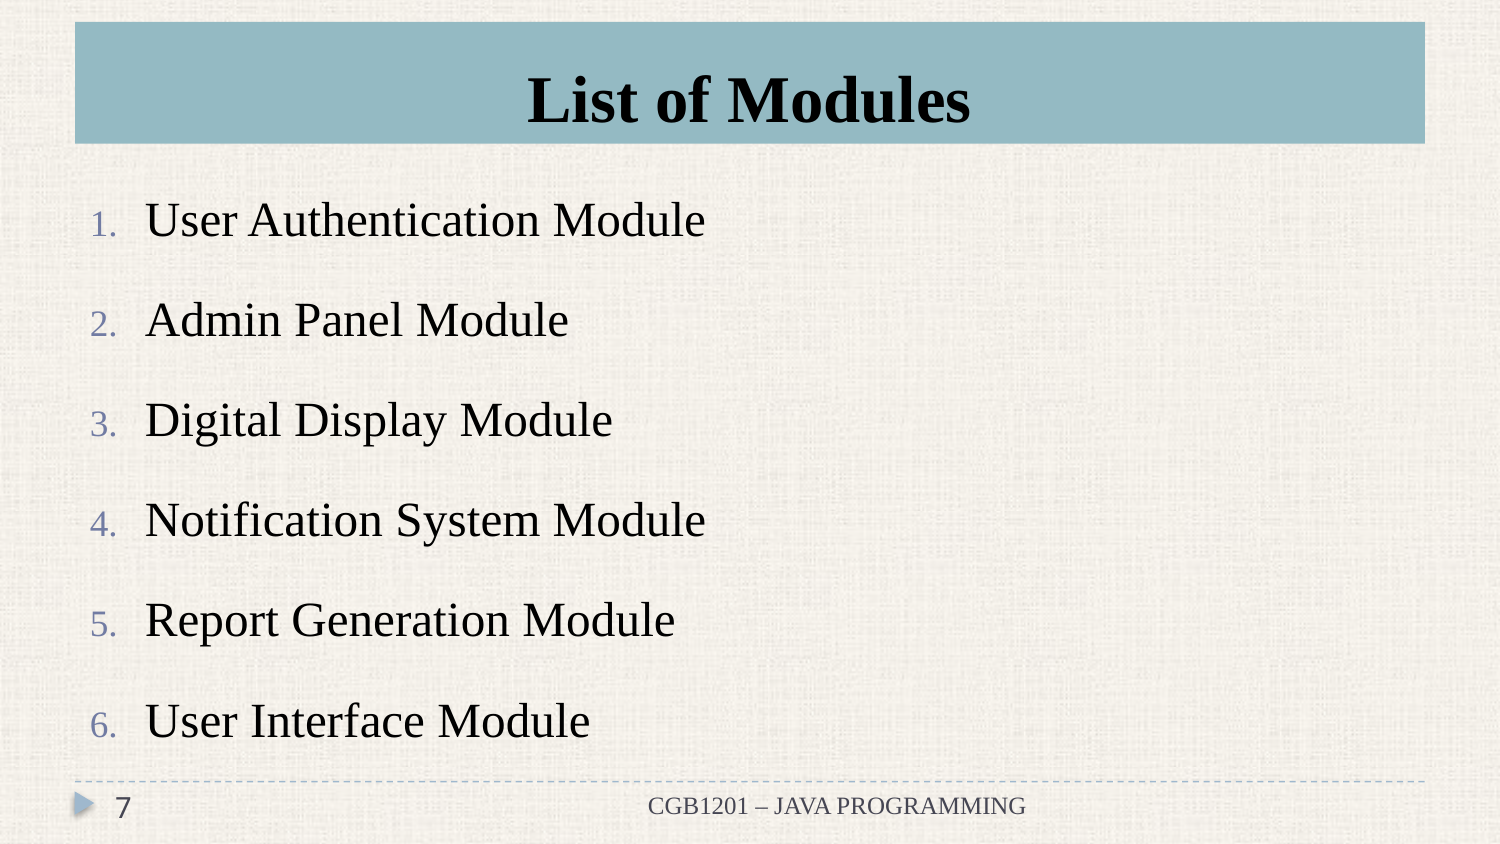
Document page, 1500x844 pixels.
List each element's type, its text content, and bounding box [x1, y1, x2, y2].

title List of Modules [75, 21, 1425, 144]
footer CGB1201 – JAVA PROGRAMMING [512, 782, 1175, 844]
list User Authentication Module Admin Panel Module Digital Display Module Notification System Module Report Generation Module User Interface Module [75, 150, 1425, 758]
slide_number 7 [100, 782, 426, 827]
